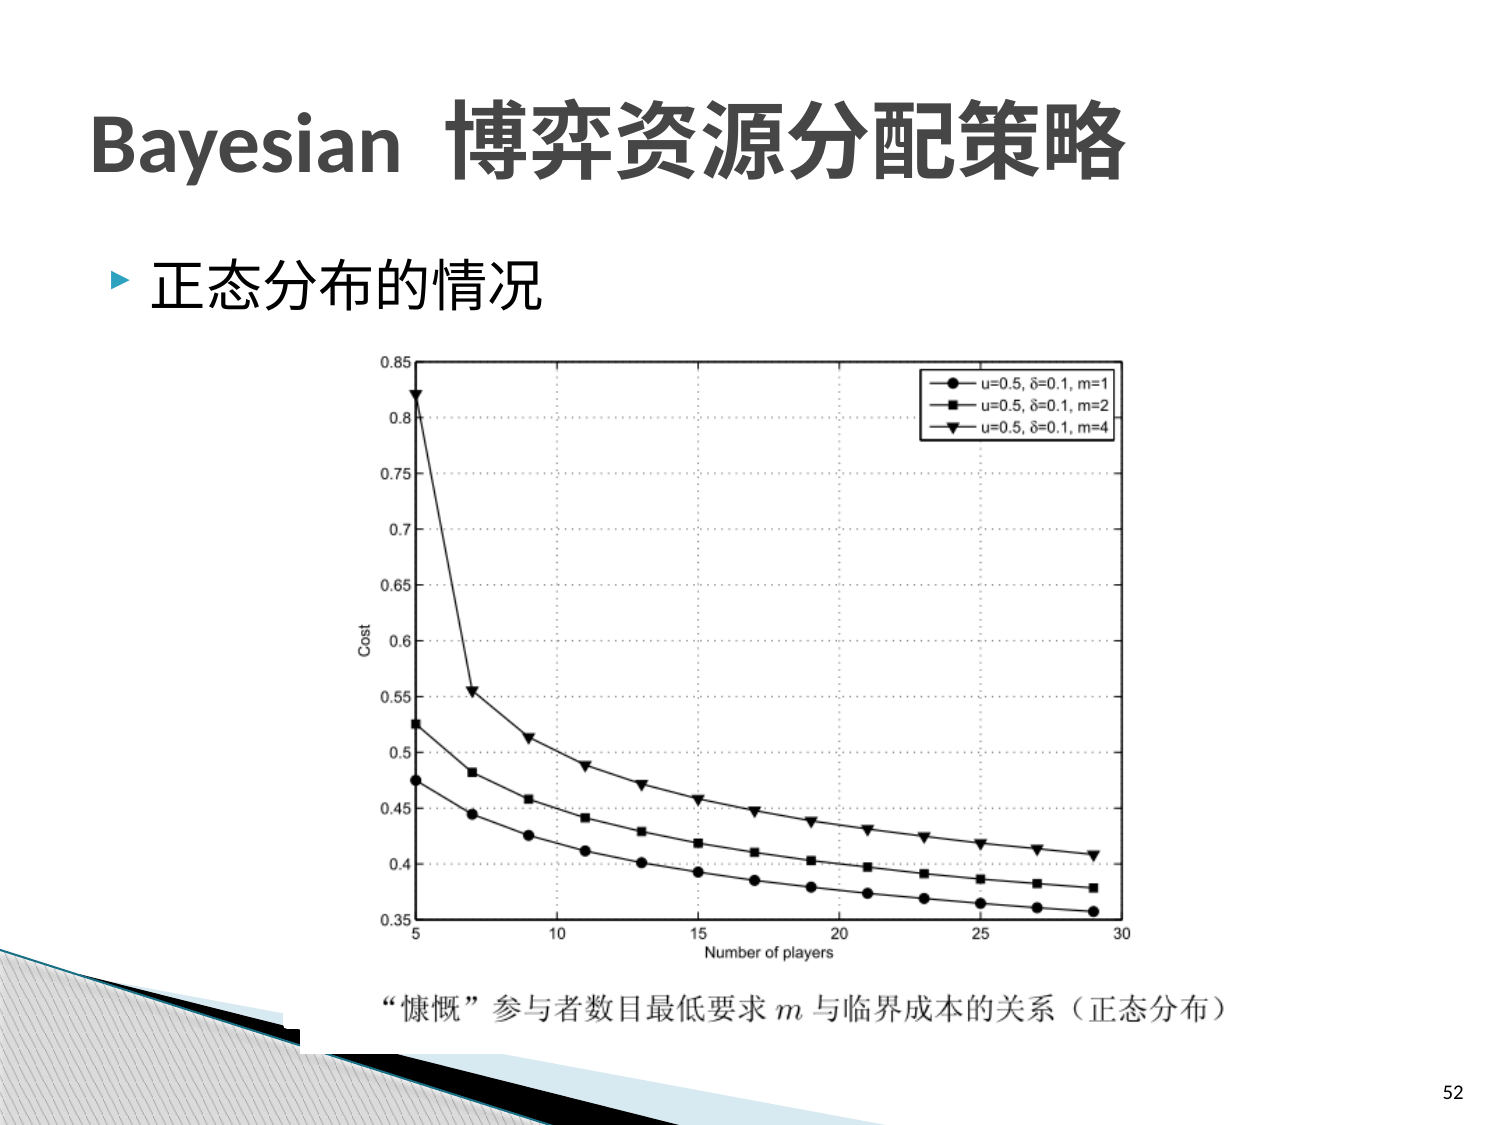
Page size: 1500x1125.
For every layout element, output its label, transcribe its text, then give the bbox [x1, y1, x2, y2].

list 正态分布的情况 [74, 242, 1426, 986]
text_box [283, 983, 293, 1029]
slide_number 52 [1418, 1051, 1479, 1112]
title Bayesian 博弈资源分配策略 [75, 45, 1425, 233]
picture [299, 337, 1240, 1054]
